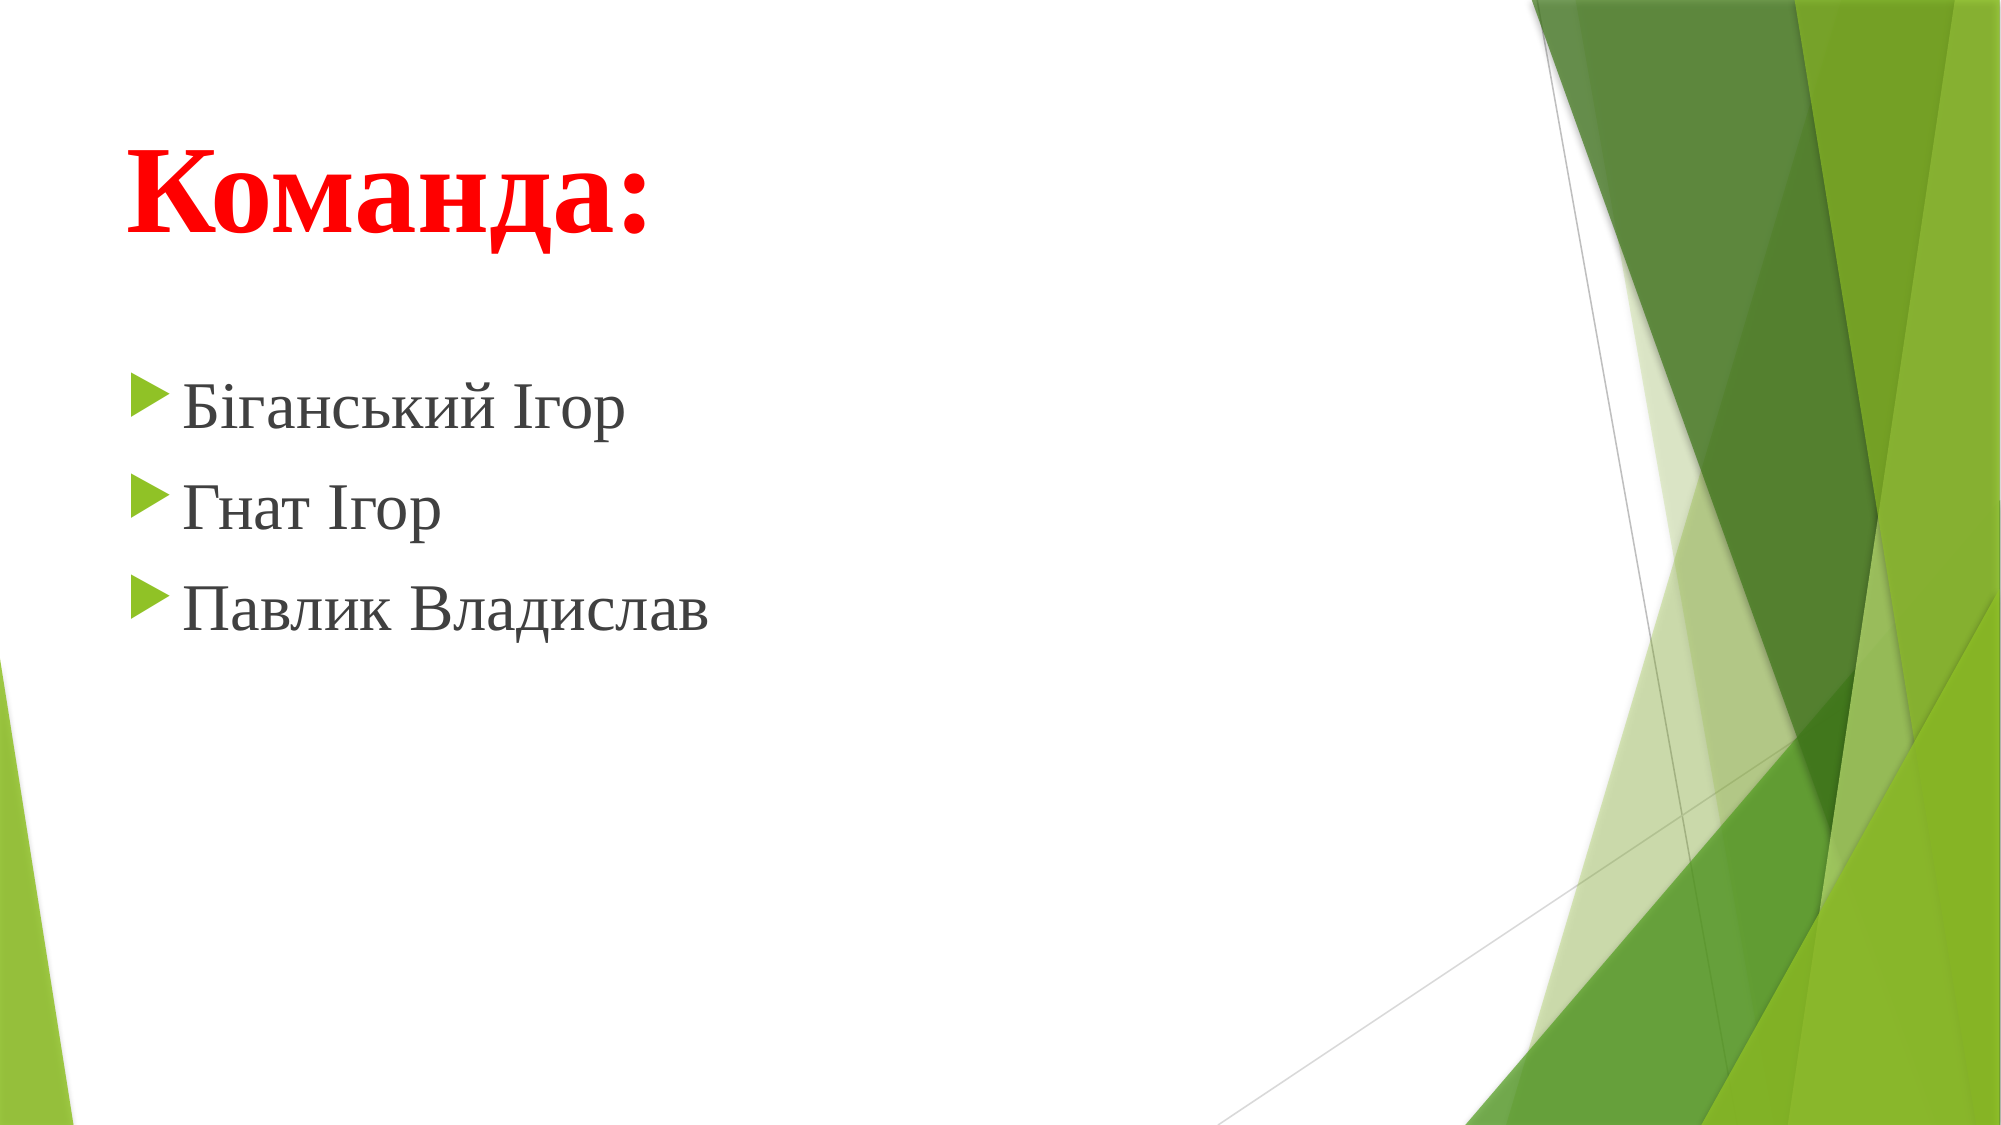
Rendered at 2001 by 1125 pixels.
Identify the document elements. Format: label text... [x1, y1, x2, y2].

list Біганський Ігор Гнат Ігор Павлик Владислав [111, 354, 1522, 992]
title Команда: [111, 99, 1522, 317]
